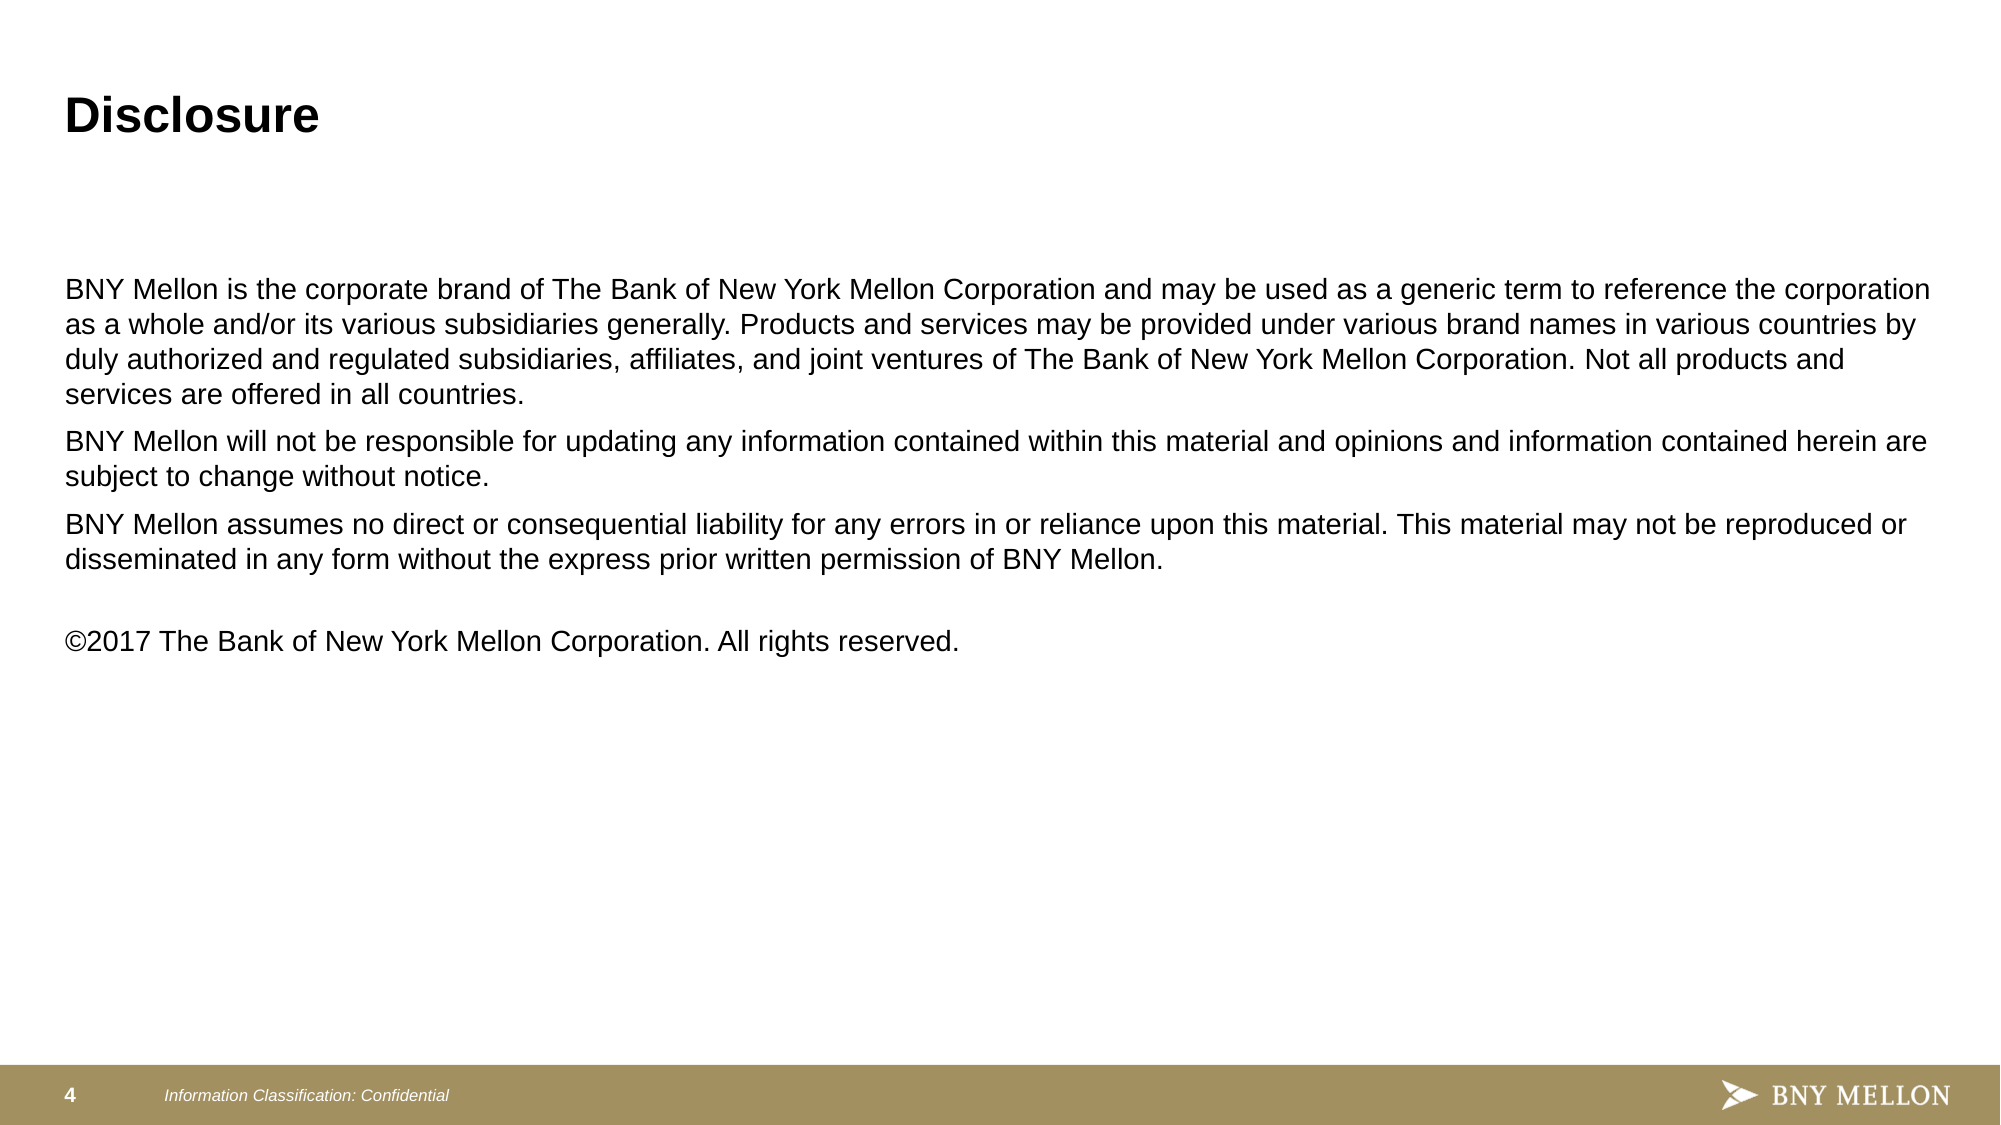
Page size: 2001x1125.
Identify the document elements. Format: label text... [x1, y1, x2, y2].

list BNY Mellon is the corporate brand of The Bank of New York Mellon Corporation and may be used as a generic term to reference the corporation as a whole and/or its various subsidiaries generally. Products and services may be provided under various brand names in various countries by duly authorized and regulated subsidiaries, affiliates, and joint ventures of The Bank of New York Mellon Corporation. Not all products and services are offered in all countries. BNY Mellon will not be responsible for updating any information contained within this material and opinions and information contained herein are subject to change without notice. BNY Mellon assumes no direct or consequential liability for any errors in or reliance upon this material. This material may not be reproduced or disseminated in any form without the express prior written permission of BNY Mellon. ©2017 The Bank of New York Mellon Corporation. All rights reserved. [50, 262, 1950, 1013]
picture [1722, 1080, 1950, 1110]
title Disclosure [49, 75, 1950, 151]
